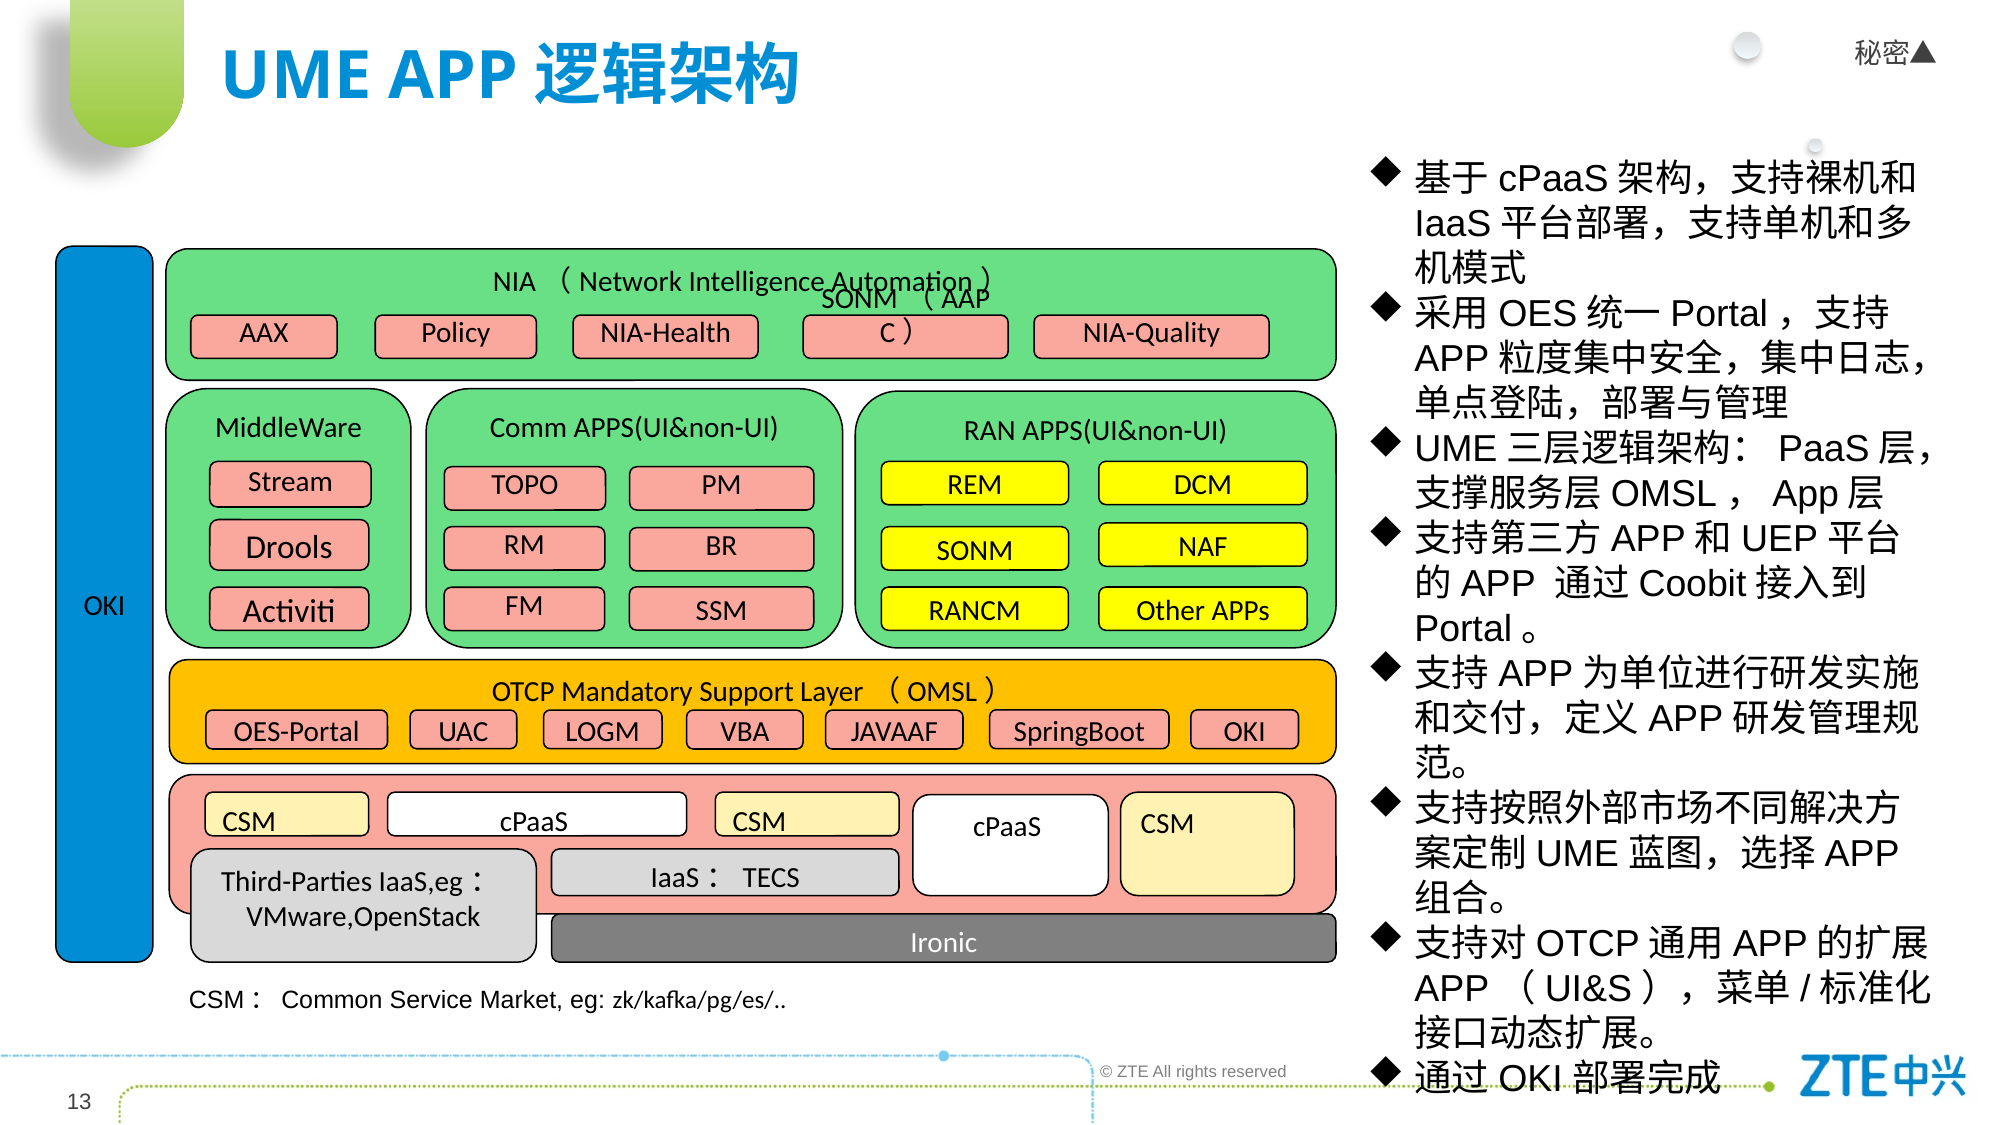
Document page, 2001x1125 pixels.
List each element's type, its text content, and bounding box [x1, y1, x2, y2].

text_box UME APP逻辑架构 [204, 12, 1641, 131]
text_box VBA [686, 710, 804, 749]
text_box NIA-Health [573, 315, 759, 359]
text_box RM [444, 526, 605, 571]
text_box IaaS：TECS [551, 848, 899, 896]
text_box cPaaS [912, 794, 1109, 896]
text_box SONM（AAPC） [803, 315, 1009, 359]
text_box RAN APPS(UI&non-UI) [855, 391, 1337, 648]
text_box TOPO [444, 466, 606, 511]
text_box Stream [209, 461, 372, 507]
text_box JAVAAF [825, 710, 964, 749]
text_box OKI [1190, 709, 1299, 749]
text_box UAC [410, 710, 517, 749]
text_box NIA（Network Intelligence Automation） [165, 248, 1337, 381]
text_box [67, 0, 186, 150]
text_box CSM [205, 792, 369, 836]
text_box CSM：Common Service Market, eg: zk/kafka/pg/es/.. [174, 975, 999, 1021]
text_box BR [629, 527, 814, 571]
text_box NAF [1098, 522, 1308, 567]
text_box [1806, 136, 1825, 146]
text_box CSM [715, 792, 900, 836]
text_box CSM [1120, 792, 1295, 896]
text_box DCM [1098, 461, 1308, 505]
text_box PM [629, 466, 814, 511]
text_box FM [444, 587, 605, 631]
text_box [169, 774, 1337, 914]
text_box SONM [881, 526, 1069, 571]
text_box Third-Parties IaaS,eg：VMware,OpenStack [190, 848, 537, 963]
text_box [1732, 29, 1764, 61]
text_box Ironic [551, 913, 1337, 963]
text_box OES-Portal [205, 710, 388, 749]
text_box Activiti [209, 587, 369, 631]
text_box Policy [375, 315, 537, 359]
text_box REM [881, 461, 1069, 505]
text_box SSM [629, 586, 814, 631]
text_box OKI [55, 246, 153, 963]
text_box AAX [190, 315, 338, 359]
text_box Other APPs [1098, 587, 1308, 631]
text_box 基于cPaaS架构，支持裸机和IaaS平台部署，支持单机和多机模式 采用OES统一Portal，支持APP粒度集中安全，集中日志，单点登陆，部署与管理 UME三层逻辑架构：PaaS层，支撑服务层OMSL，App层 支持第三方APP和UEP平台的APP 通过Coobit接入到Portal。 支持APP为单位进行研发实施和交付，定义APP研发管理规范。 支持按照外部市场不同解决方案定制UME蓝图，选择APP组合。 支持对OTCP通用APP的扩展APP（UI&S），菜单/标准化接口动态扩展。 通过OKI部署完成 [1352, 146, 1951, 1107]
text_box LOGM [543, 710, 663, 749]
text_box MiddleWare [165, 388, 411, 648]
text_box Drools [209, 519, 369, 571]
text_box RANCM [881, 587, 1069, 631]
text_box NIA-Quality [1034, 315, 1270, 359]
text_box cPaaS [387, 792, 687, 836]
text_box SpringBoot [989, 709, 1169, 749]
text_box OTCP Mandatory Support Layer（OMSL） [169, 659, 1337, 764]
picture [0, 0, 2000, 1125]
text_box Comm APPS(UI&non-UI) [426, 388, 843, 648]
